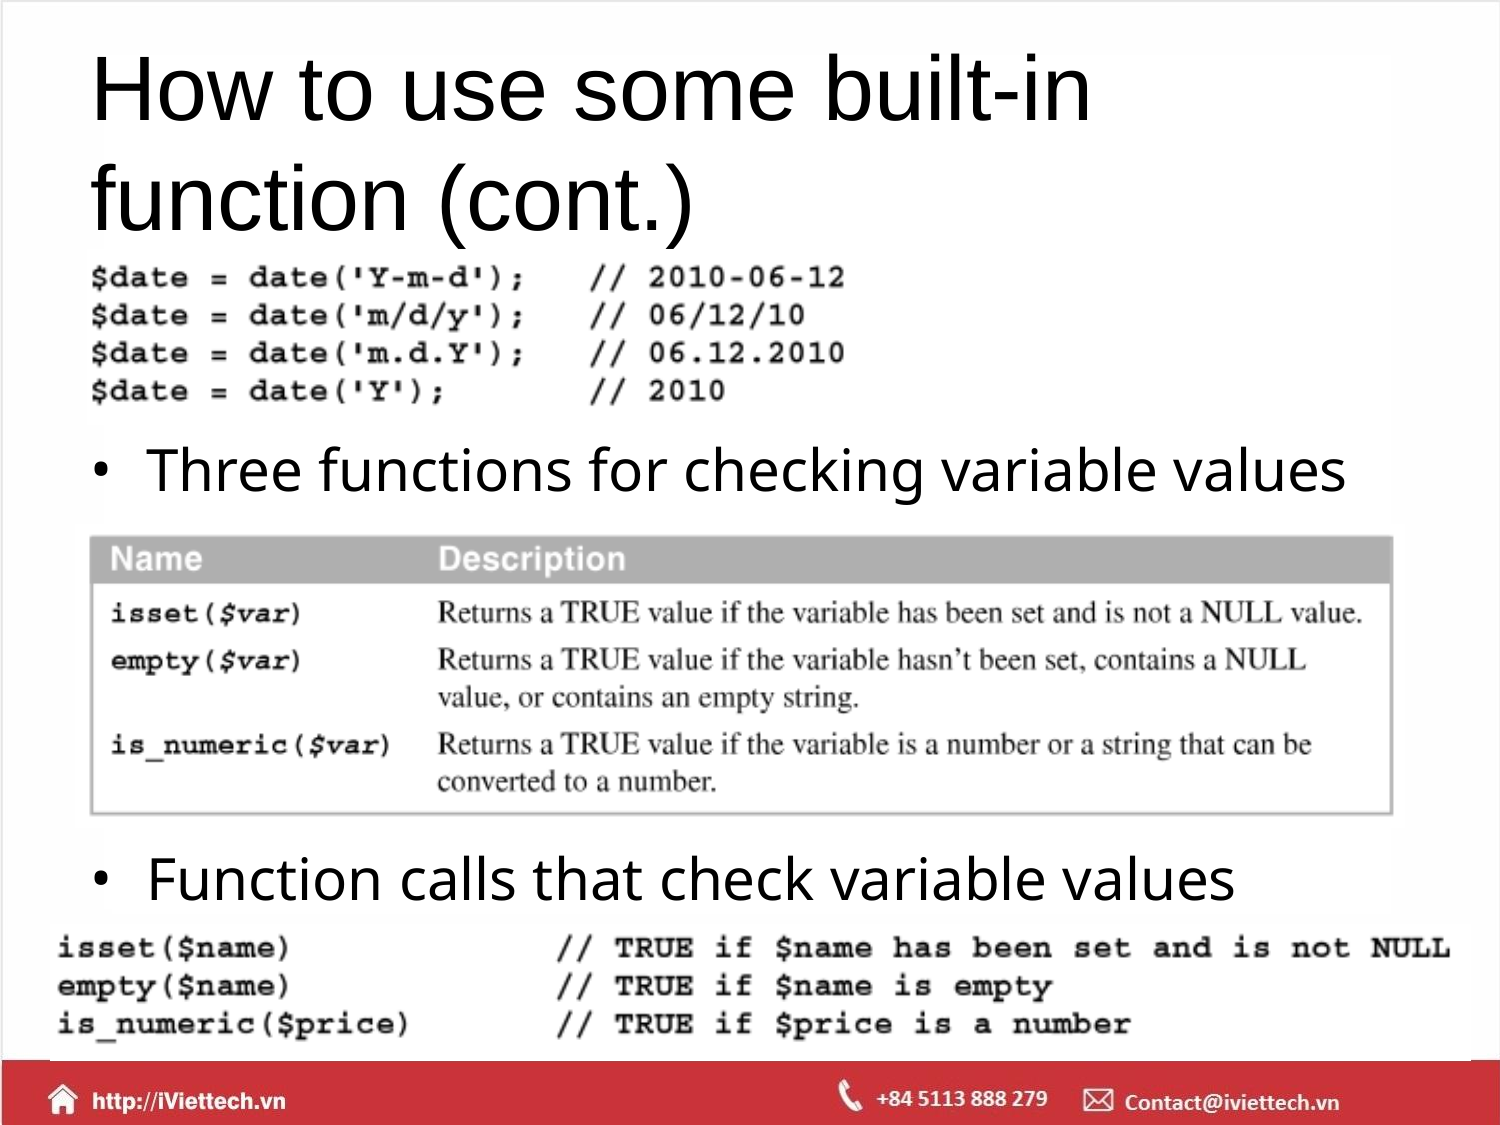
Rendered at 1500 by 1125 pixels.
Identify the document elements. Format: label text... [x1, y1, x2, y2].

list Three functions for checking variable values Function calls that check variable values [75, 262, 1425, 923]
title How to use some built-in function (cont.) [75, 45, 1425, 233]
picture [0, 0, 1500, 1125]
